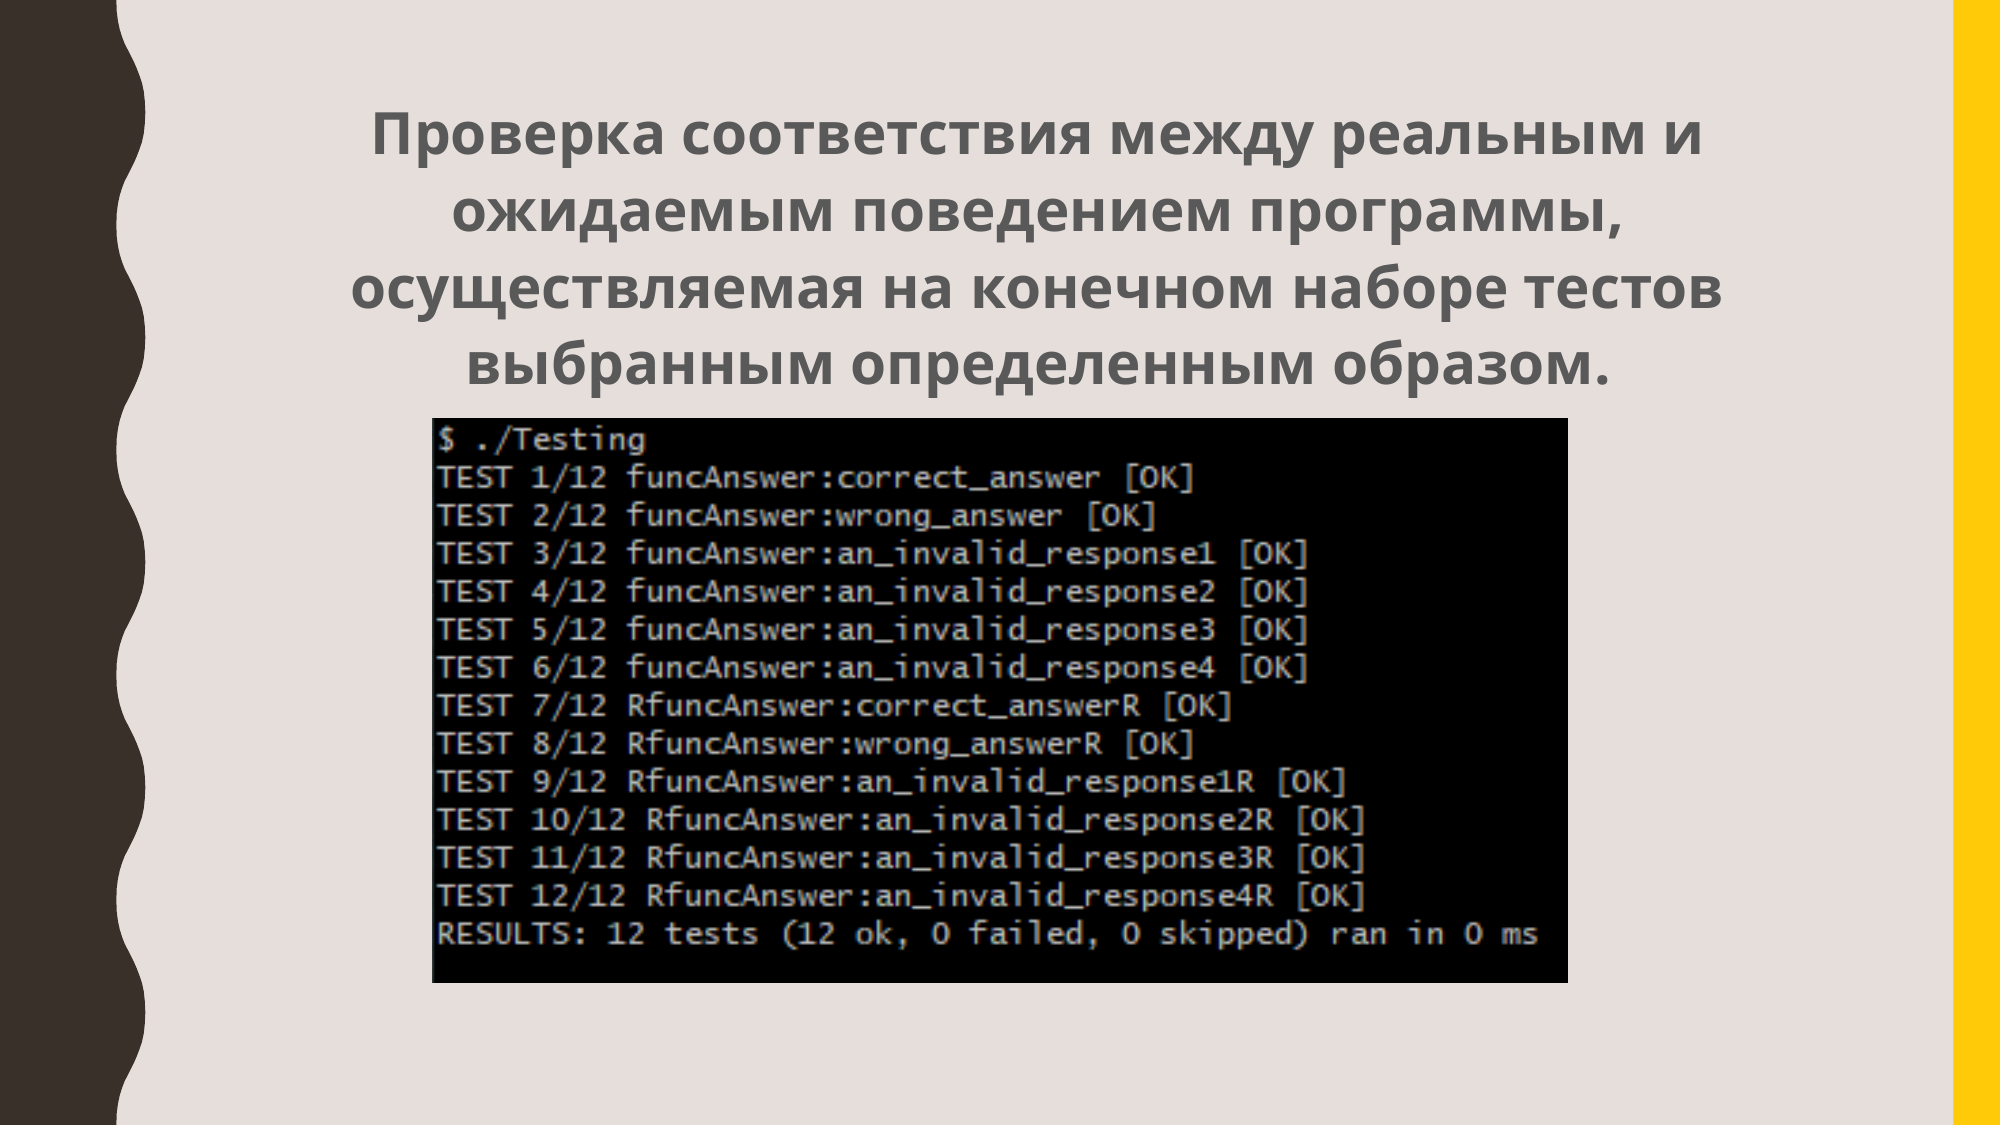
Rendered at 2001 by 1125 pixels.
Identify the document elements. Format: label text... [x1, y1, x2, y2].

list Проверка соответствия между реальным и ожидаемым поведением программы, осуществляемая на конечном наборе тестов выбранным определенным образом. [203, 81, 1873, 672]
picture [432, 418, 1568, 983]
